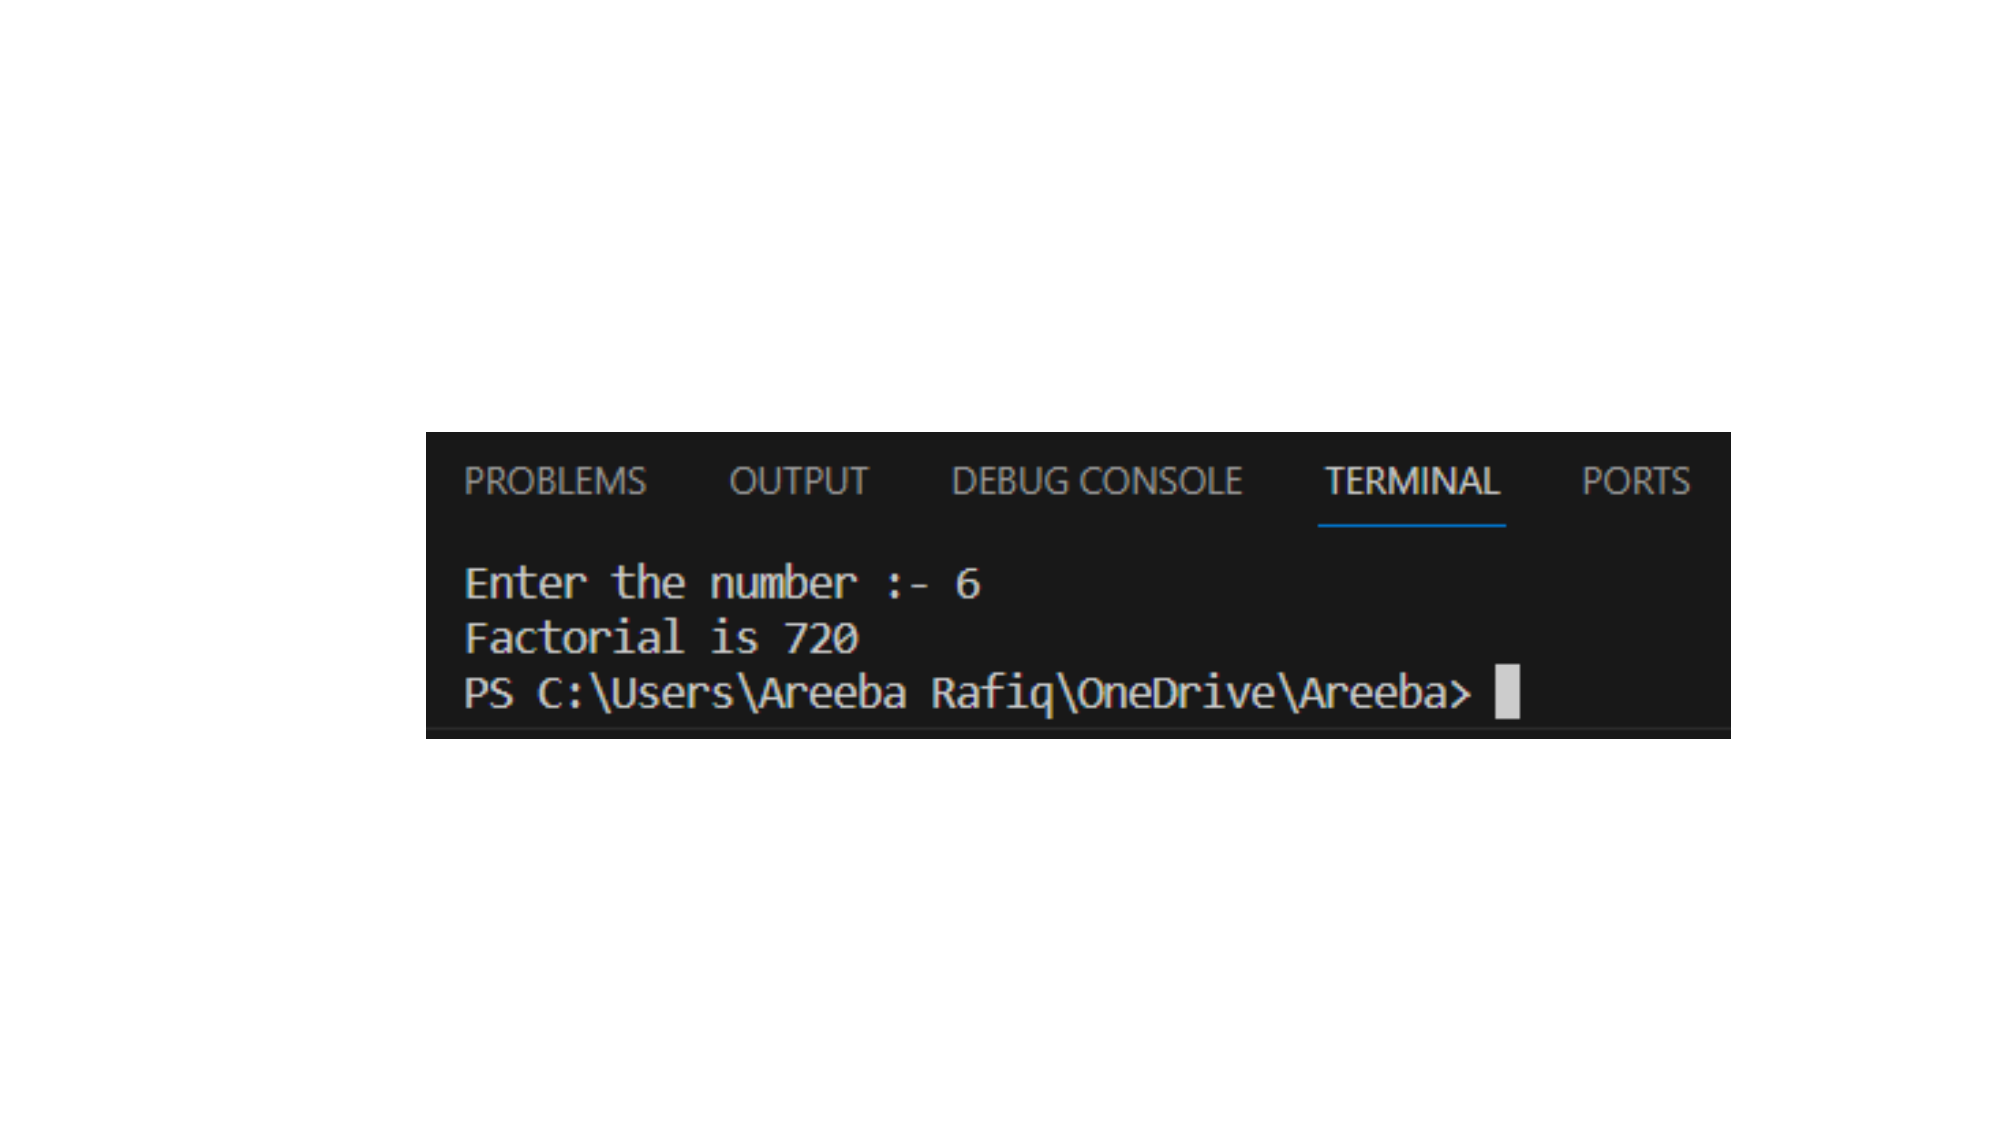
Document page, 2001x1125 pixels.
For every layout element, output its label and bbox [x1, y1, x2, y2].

picture [426, 432, 1731, 739]
